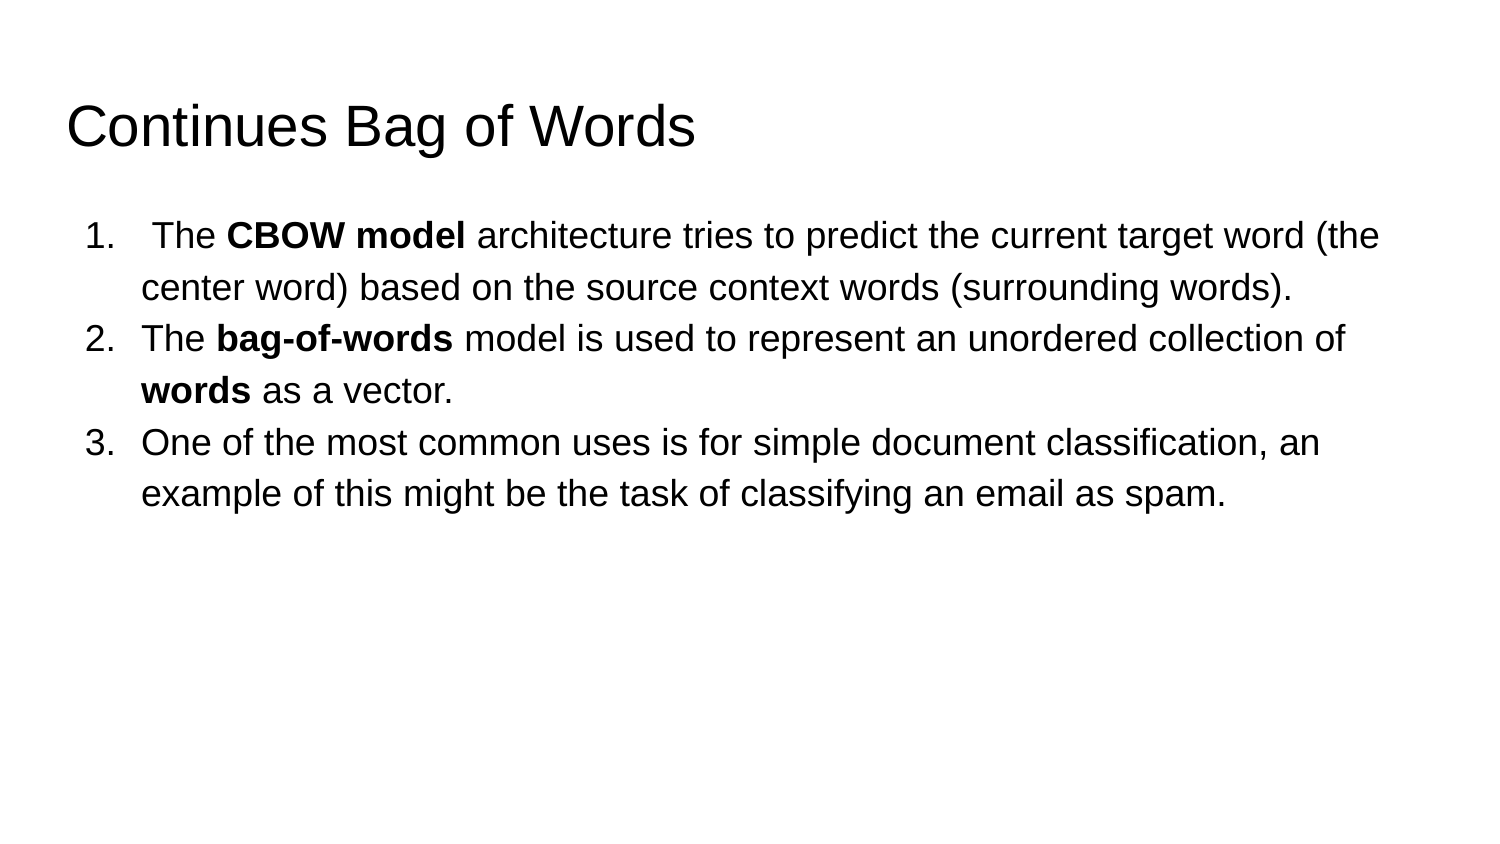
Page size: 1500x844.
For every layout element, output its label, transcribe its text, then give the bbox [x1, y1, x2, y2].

list The CBOW model architecture tries to predict the current target word (the center word) based on the source context words (surrounding words). The bag-of-words model is used to represent an unordered collection of words as a vector. One of the most common uses is for simple document classification, an example of this might be the task of classifying an email as spam. [51, 189, 1449, 750]
title Continues Bag of Words [51, 72, 1449, 167]
